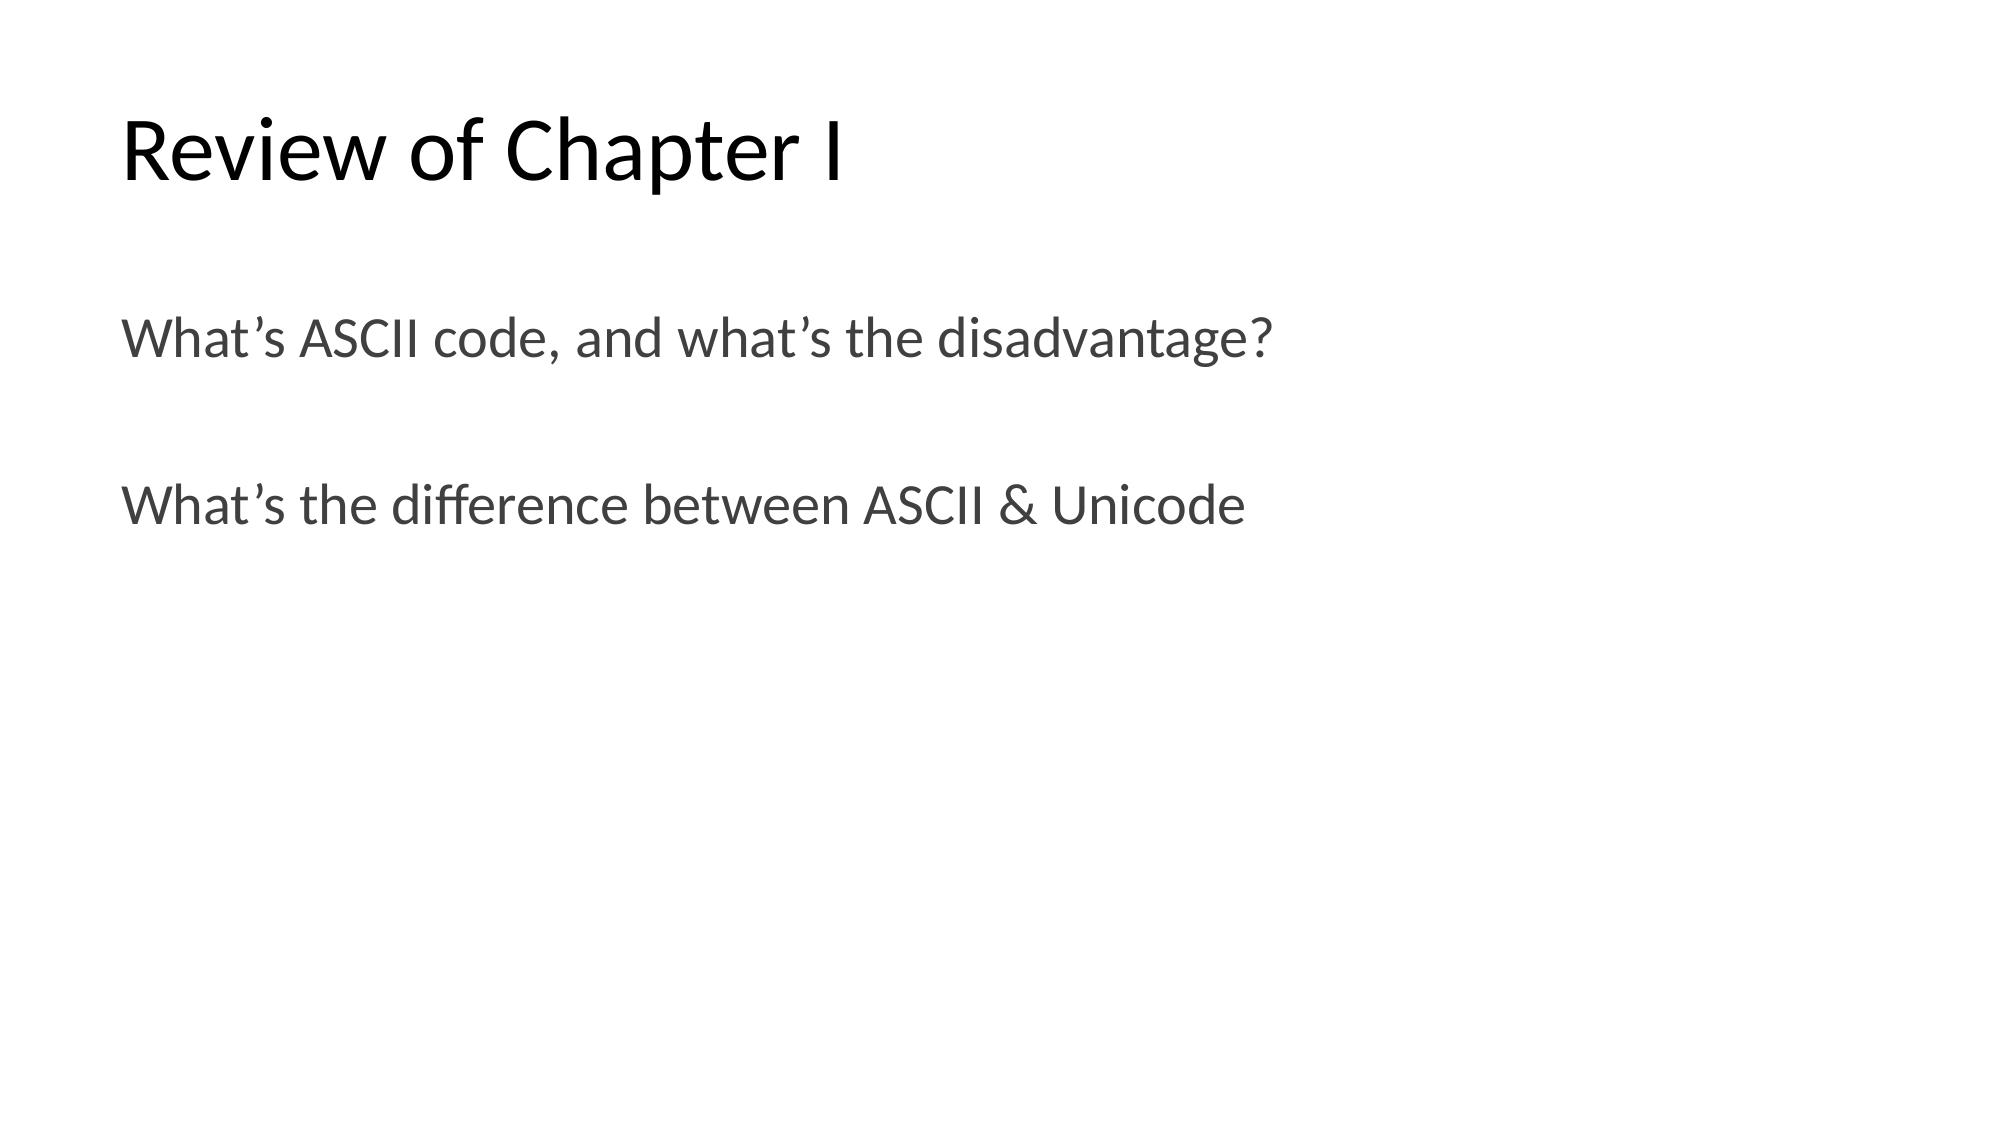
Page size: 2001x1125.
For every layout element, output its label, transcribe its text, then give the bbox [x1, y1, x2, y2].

list What’s ASCII code, and what’s the disadvantage? What’s the difference between ASCII & Unicode [106, 299, 1832, 1014]
title Review of Chapter I [106, 42, 1832, 260]
